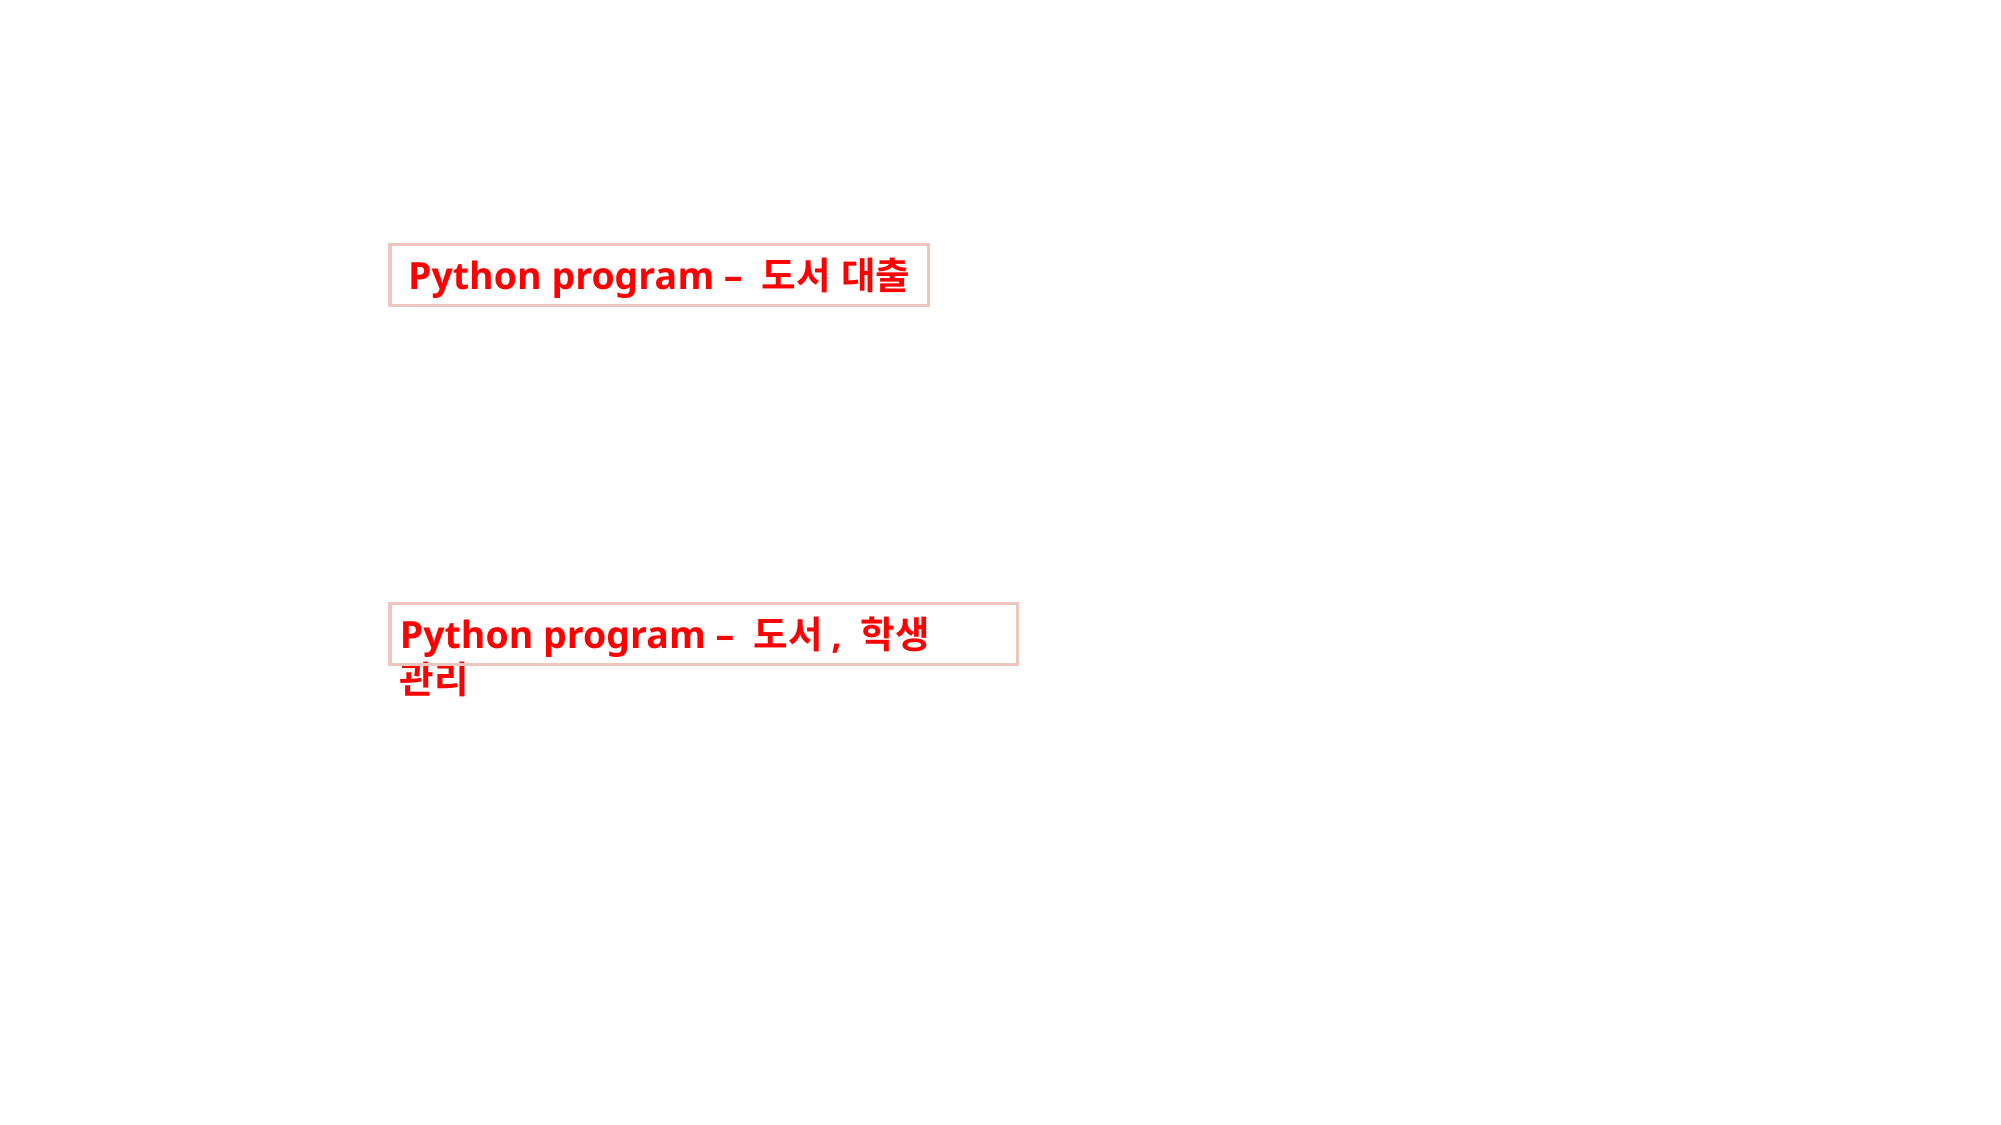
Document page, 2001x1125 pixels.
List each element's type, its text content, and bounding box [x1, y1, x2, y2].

text_box Python program – 도서, 학생 관리 [385, 604, 1018, 709]
text_box [389, 243, 929, 306]
text_box [389, 603, 1018, 666]
